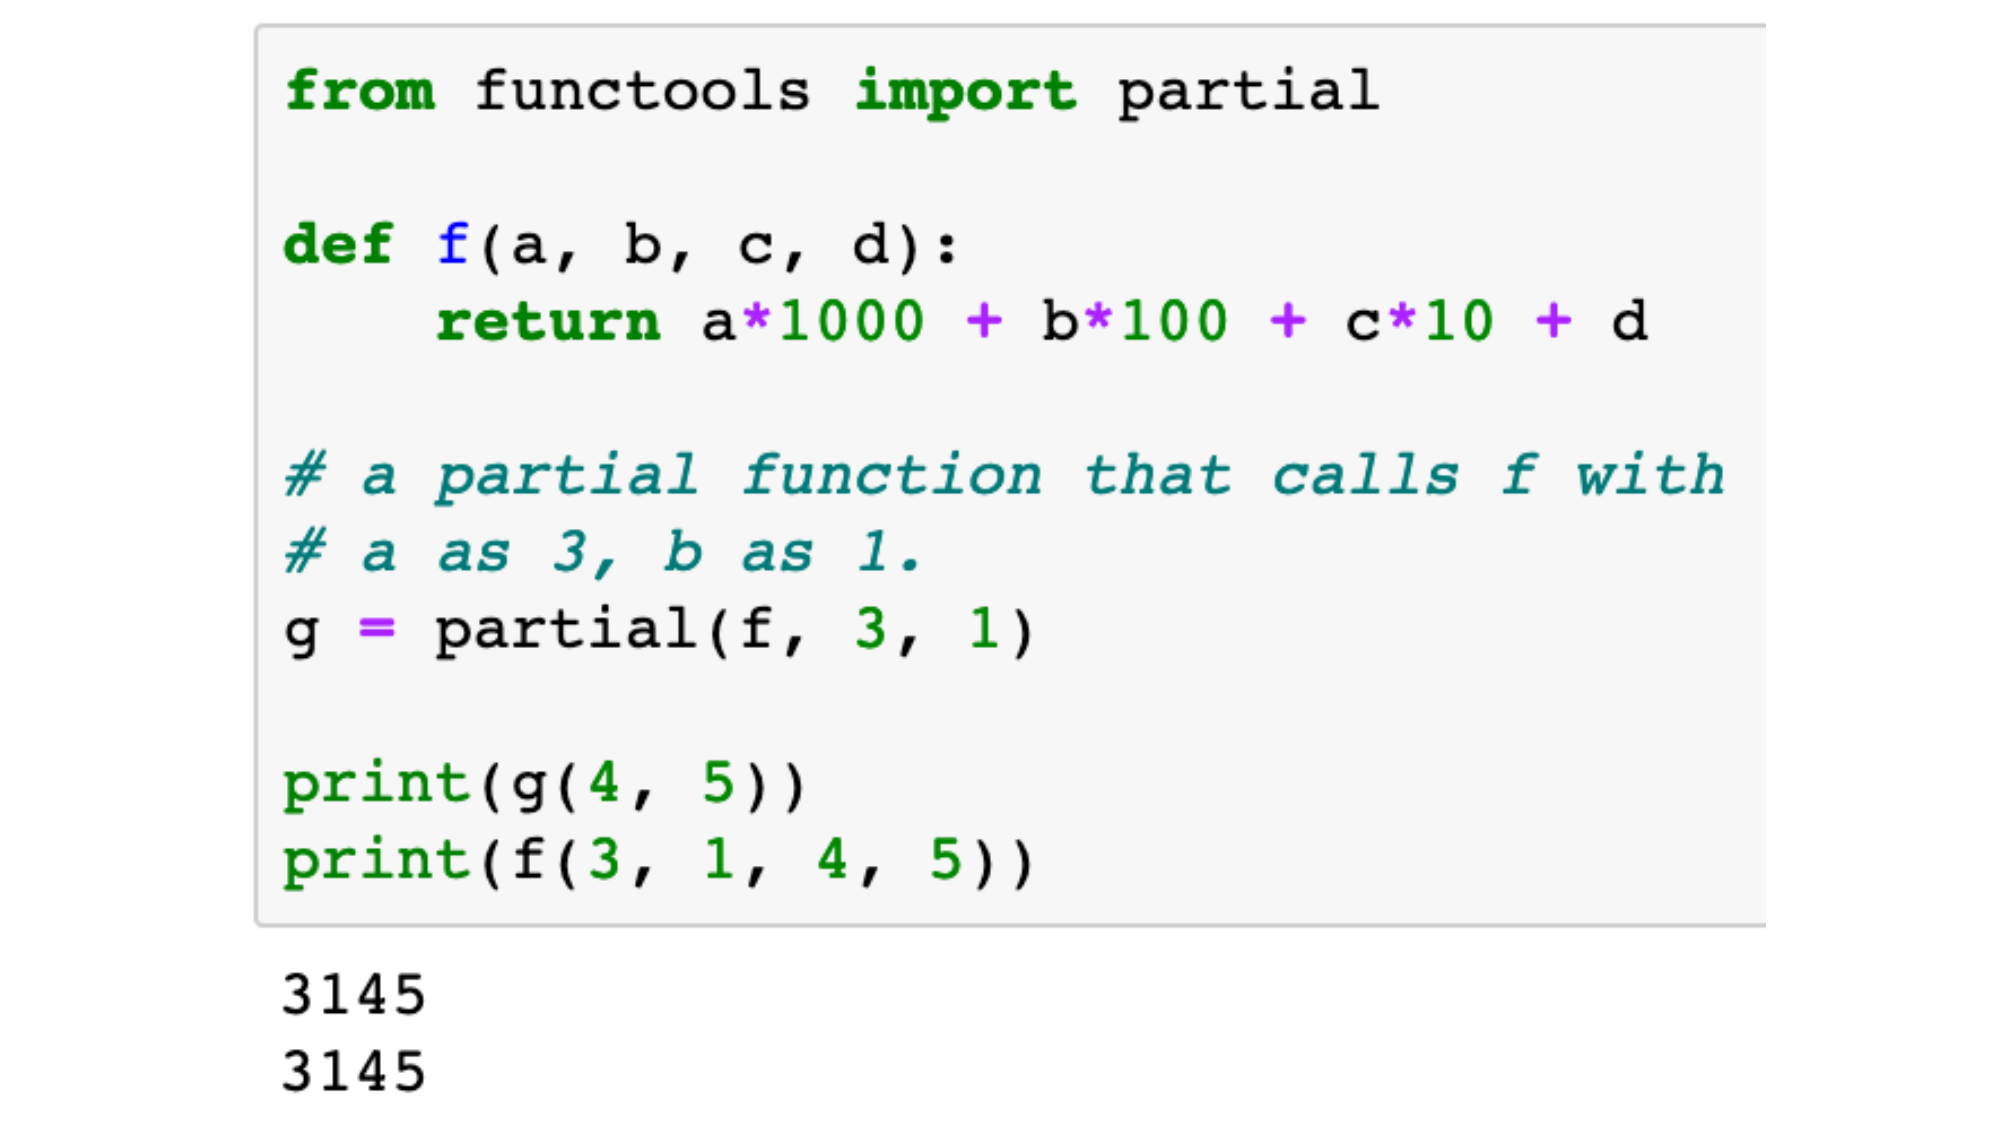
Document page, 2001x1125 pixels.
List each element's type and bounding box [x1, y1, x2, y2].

picture [234, 0, 1766, 1125]
